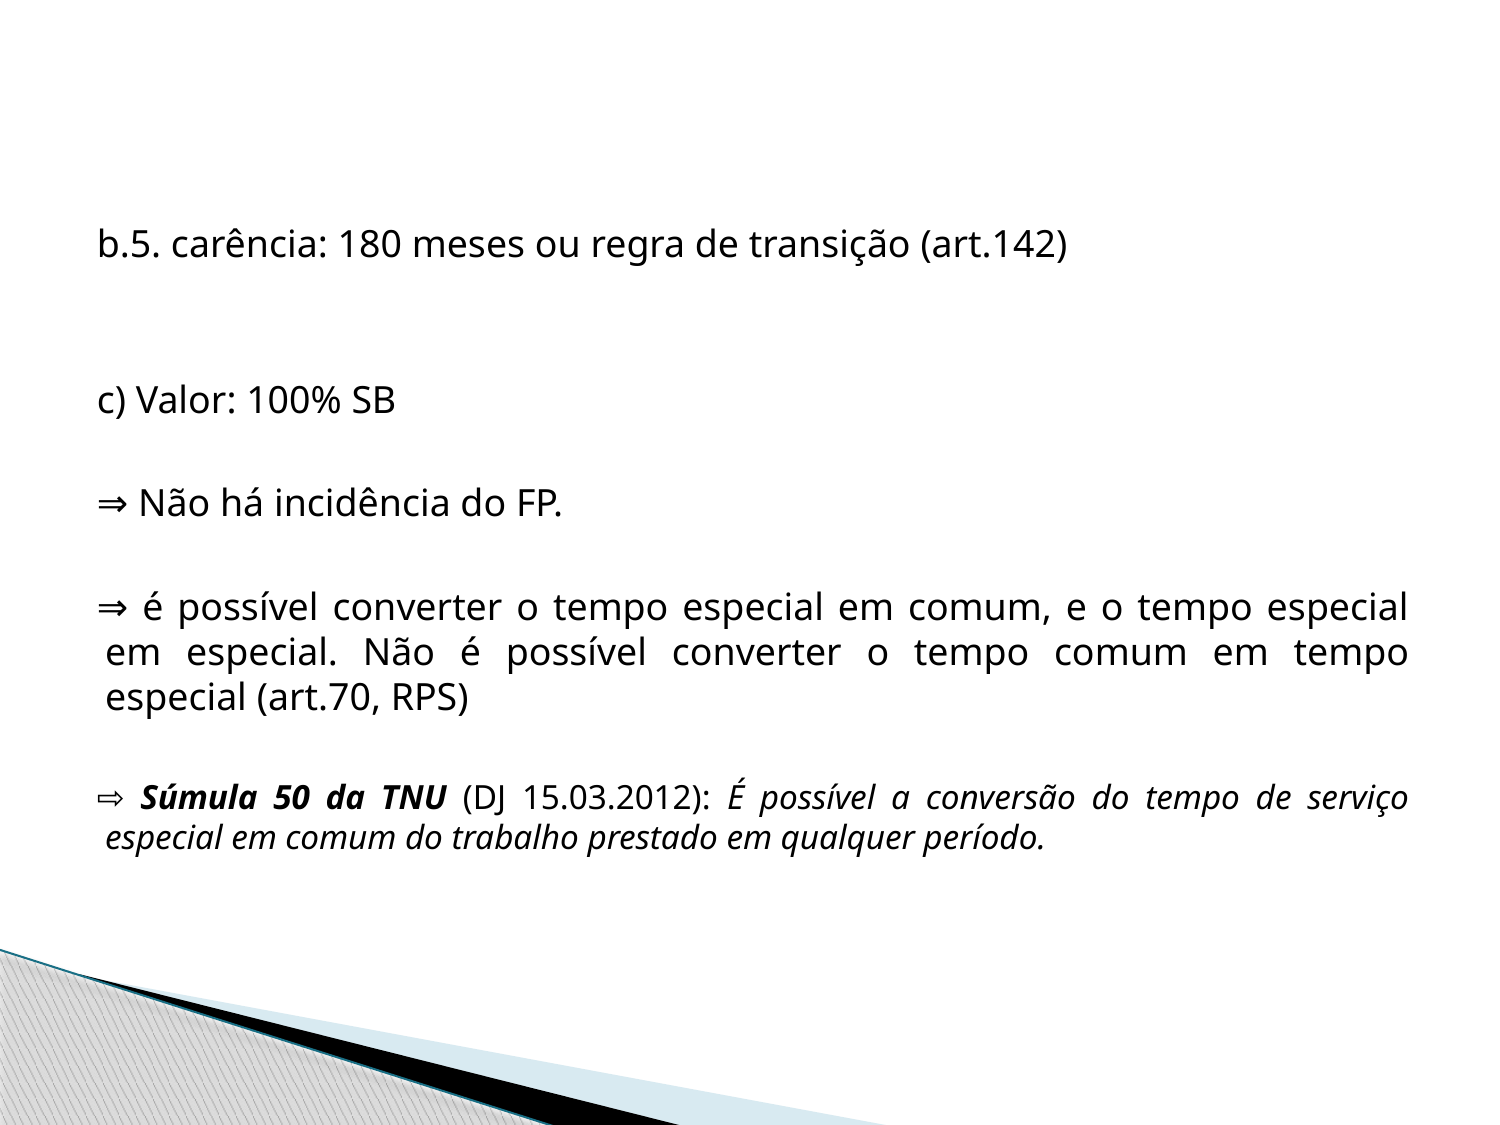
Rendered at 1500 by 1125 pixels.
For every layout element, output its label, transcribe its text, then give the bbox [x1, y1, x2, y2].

list b.5. carência: 180 meses ou regra de transição (art.142) c) Valor: 100% SB ⇒ Não há incidência do FP. ⇒ é possível converter o tempo especial em comum, e o tempo especial em especial. Não é possível converter o tempo comum em tempo especial (art.70, RPS) ⇨ Súmula 50 da TNU (DJ 15.03.2012): É possível a conversão do tempo de serviço especial em comum do trabalho prestado em qualquer período. [74, 160, 1426, 1048]
